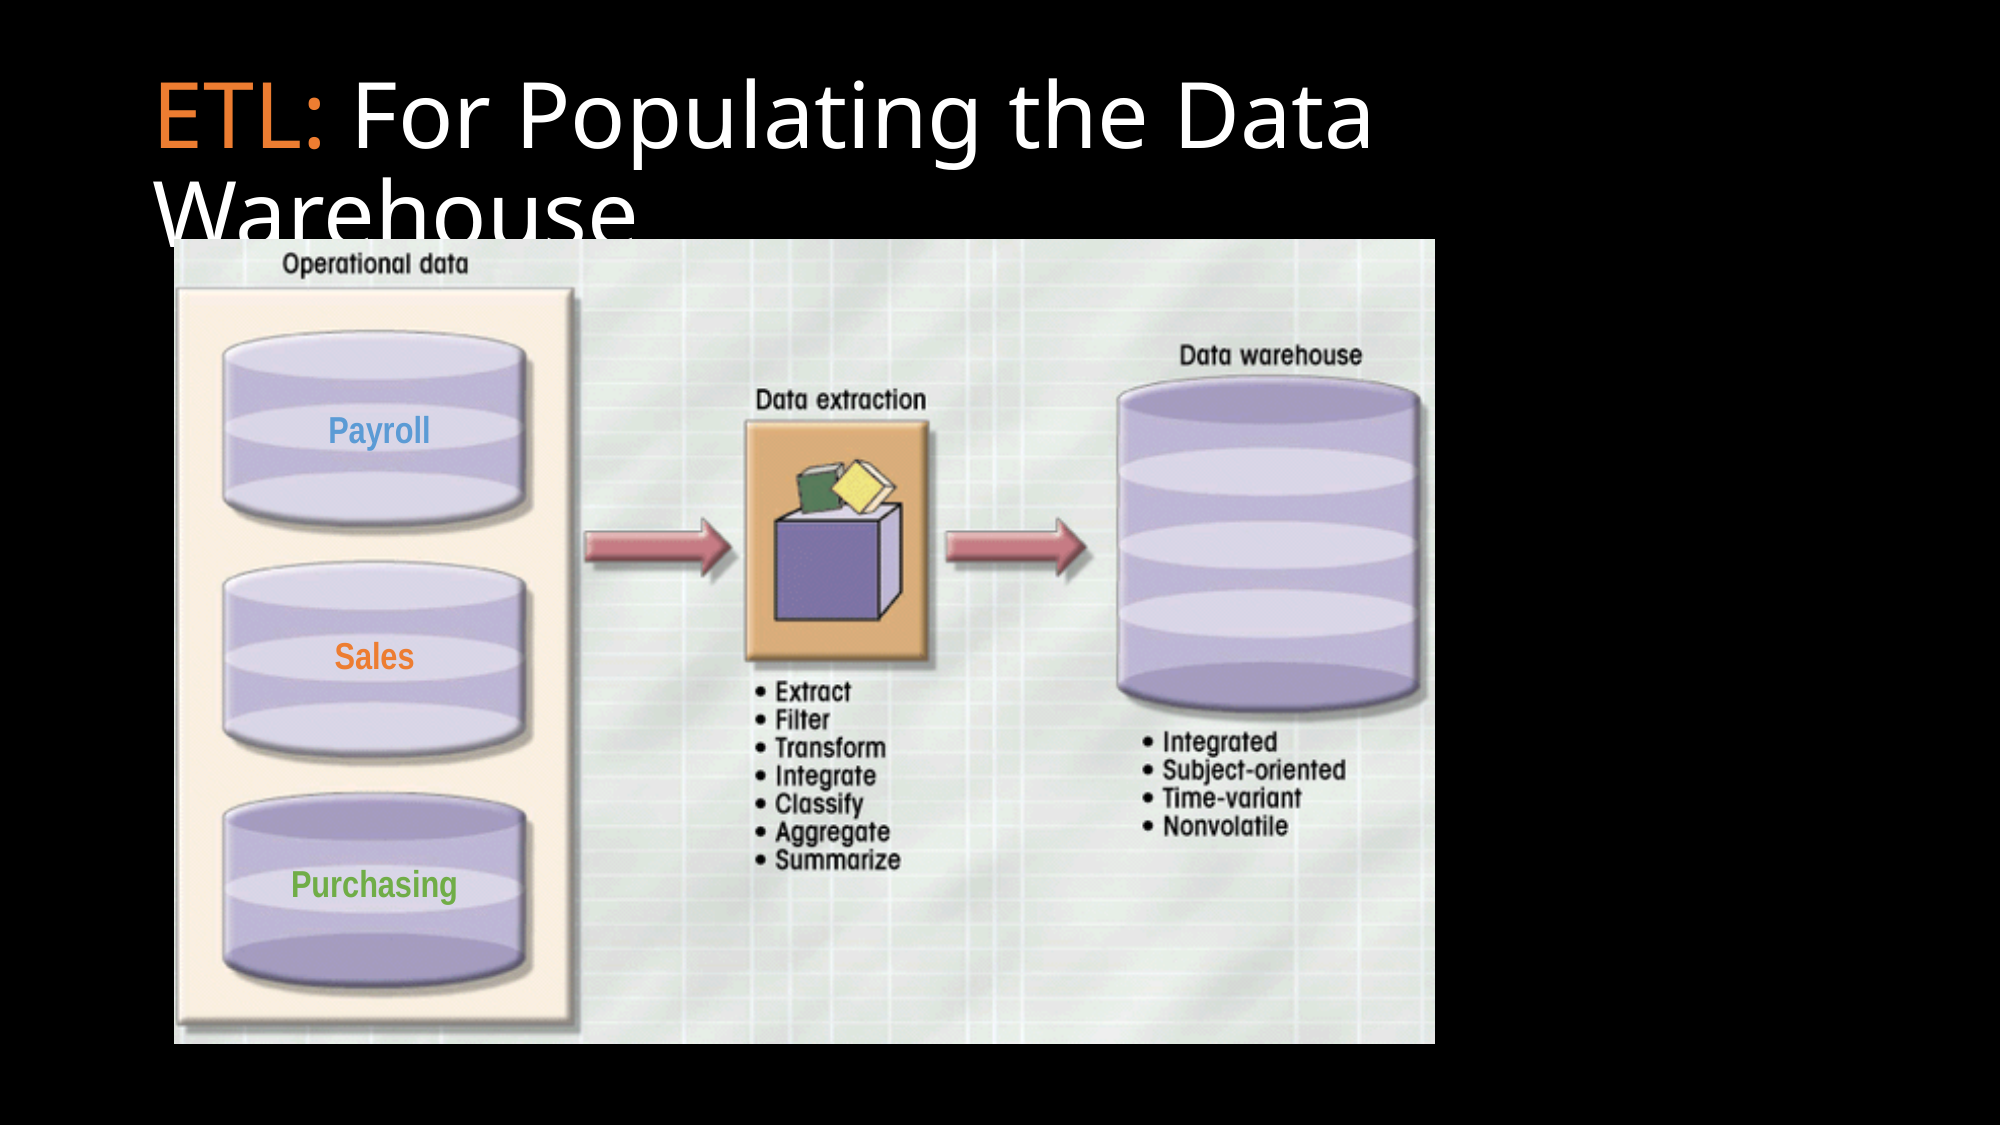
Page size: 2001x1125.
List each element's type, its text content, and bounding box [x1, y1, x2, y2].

title ETL: For Populating the Data Warehouse [137, 59, 1863, 278]
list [174, 239, 1435, 1044]
